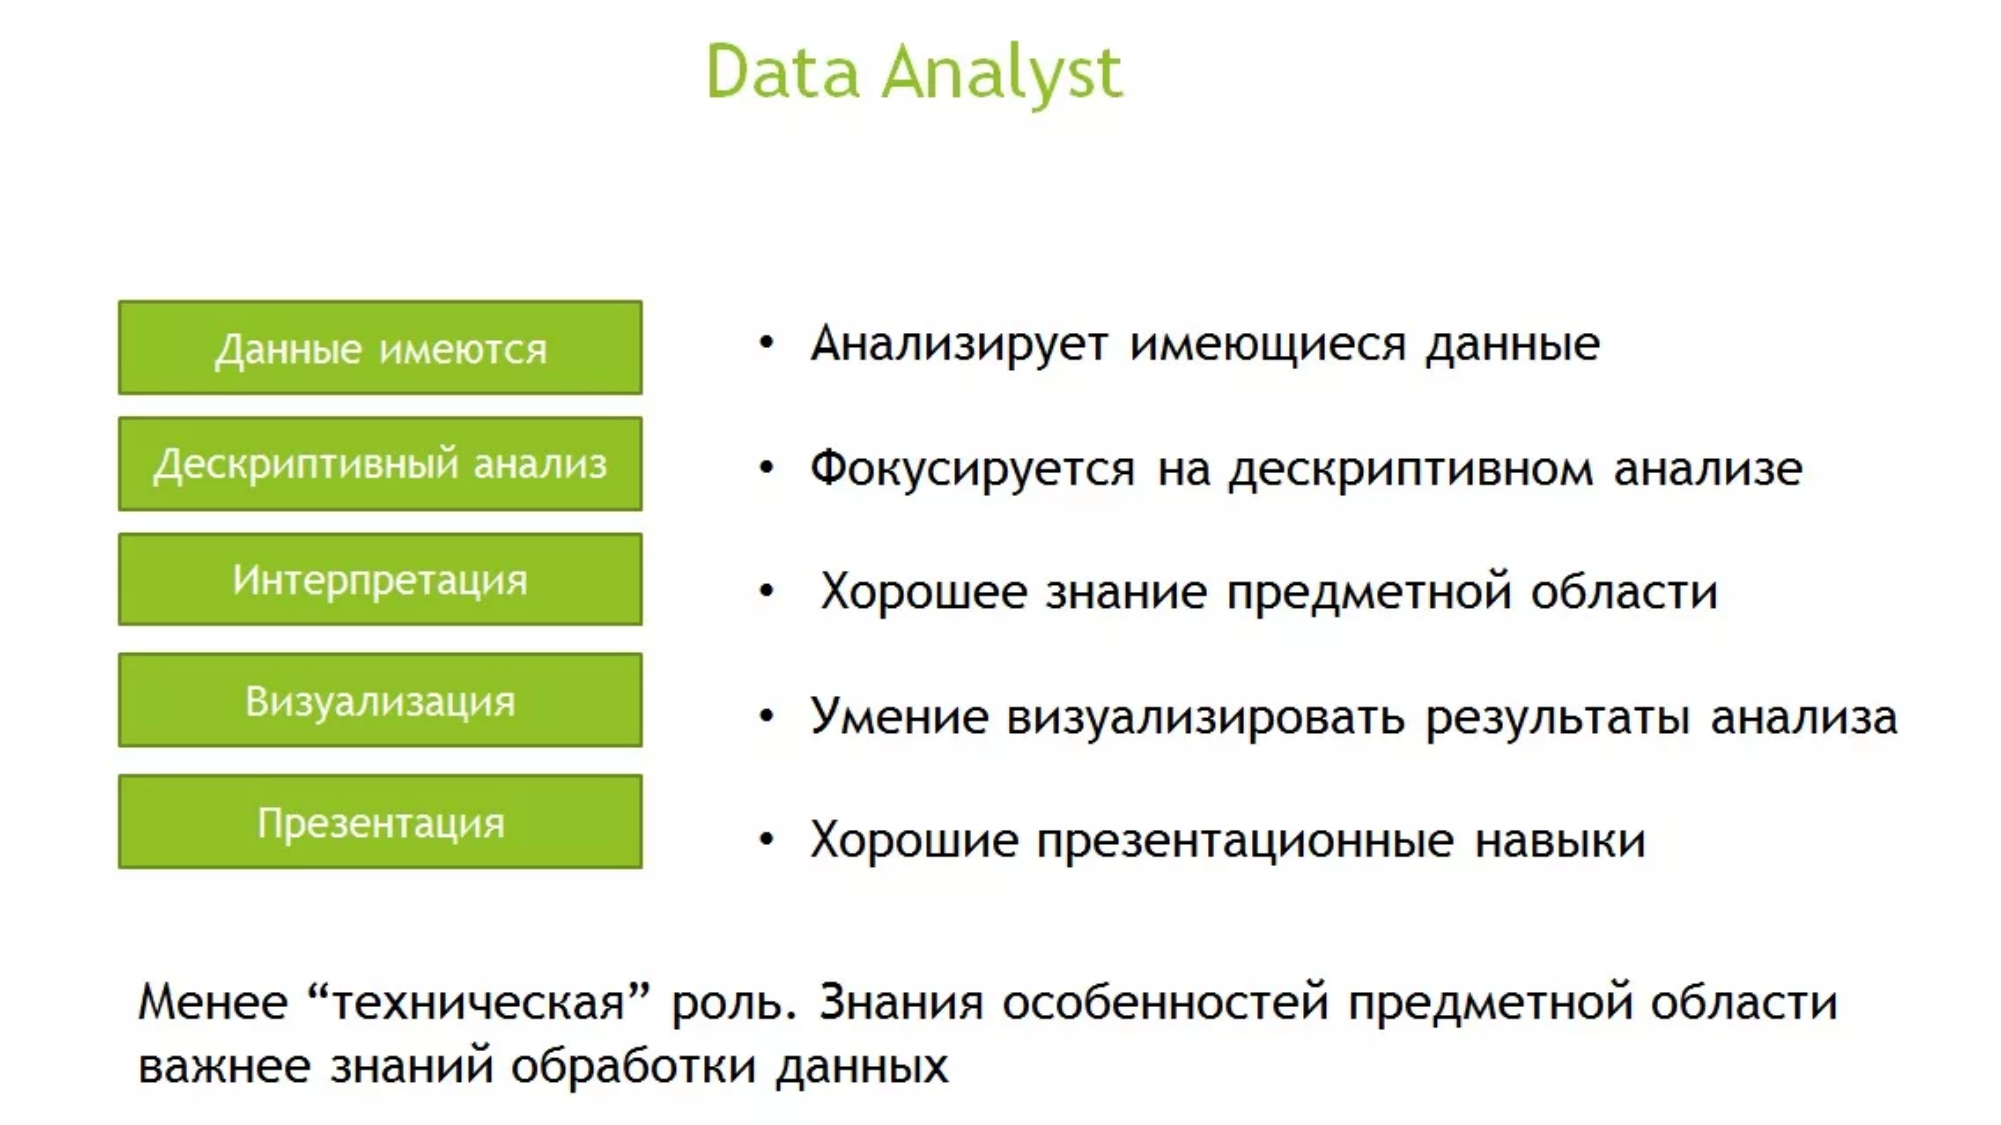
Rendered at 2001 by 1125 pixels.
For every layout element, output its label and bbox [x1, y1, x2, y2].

list [106, 0, 1931, 1125]
